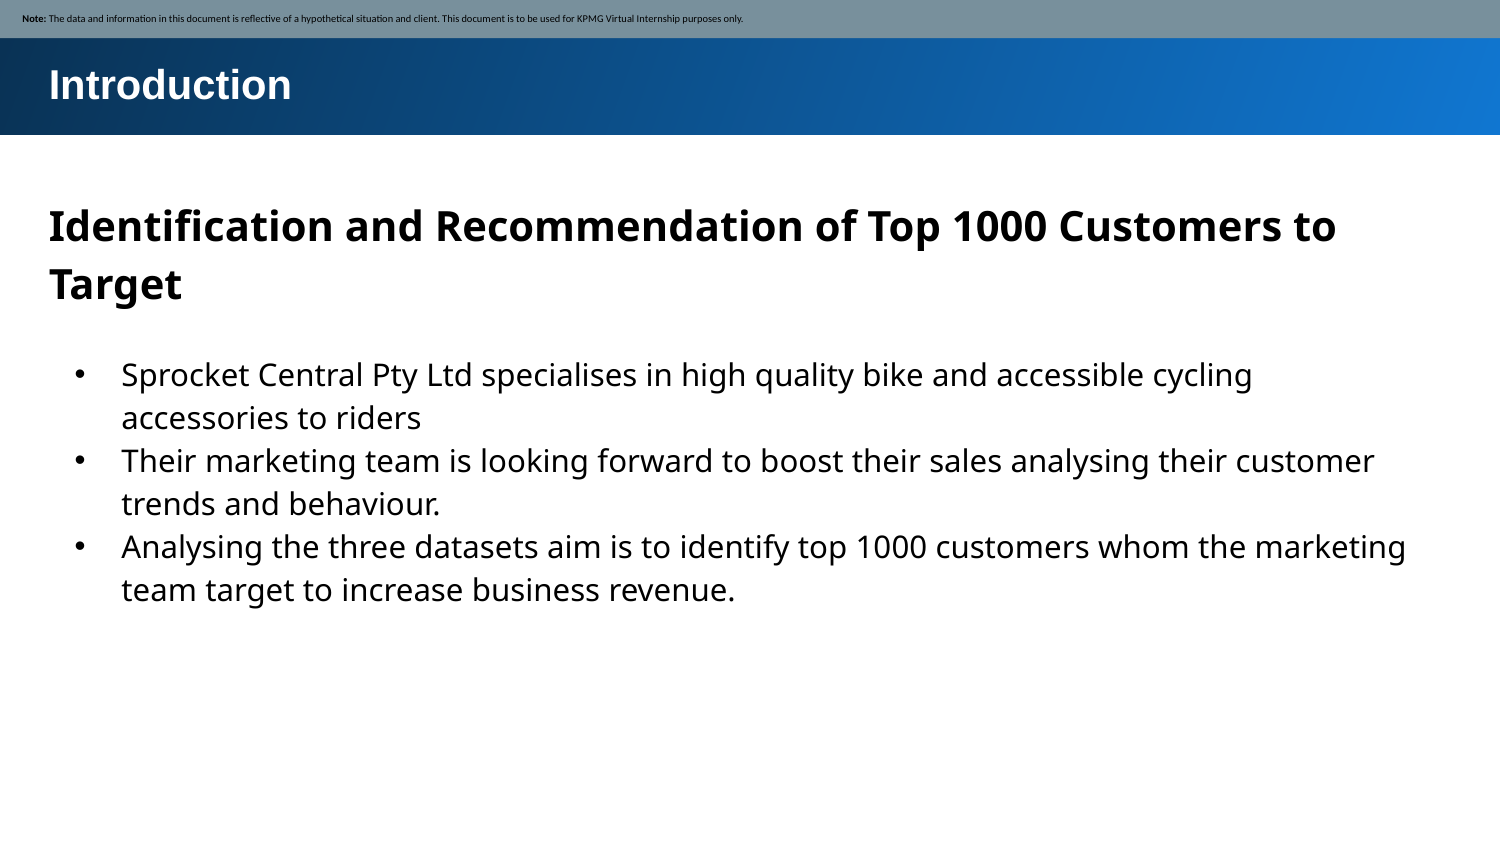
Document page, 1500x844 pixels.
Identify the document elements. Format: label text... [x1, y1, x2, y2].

text_box Note: The data and information in this document is reflective of a hypothetical situation and client. This document is to be used for KPMG Virtual Internship purposes only. [0, 0, 1500, 39]
text_box Identification and Recommendation of Top 1000 Customers to Target [33, 177, 1439, 323]
text_box [0, 39, 1500, 135]
text_box Sprocket Central Pty Ltd specialises in high quality bike and accessible cycling accessories to riders Their marketing team is looking forward to boost their sales analysing their customer trends and behaviour. Analysing the three datasets aim is to identify top 1000 customers whom the marketing team target to increase business revenue. [59, 334, 1441, 666]
text_box Introduction [33, 43, 1439, 124]
